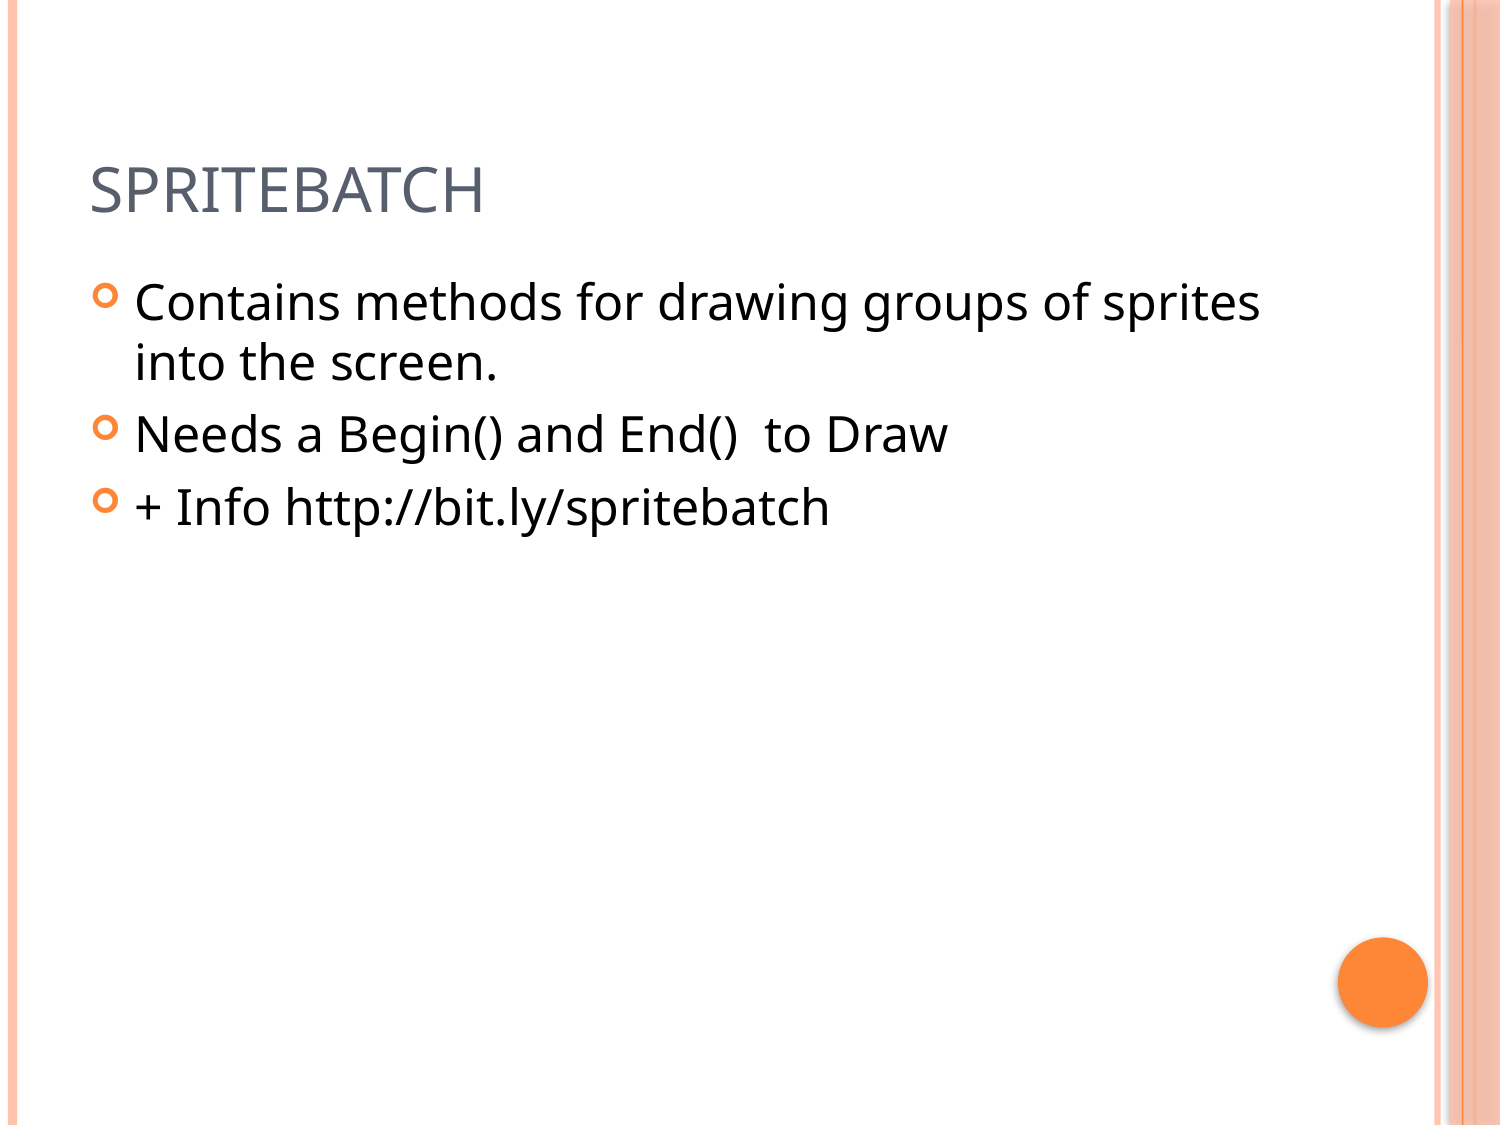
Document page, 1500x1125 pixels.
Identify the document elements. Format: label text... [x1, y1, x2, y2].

list Contains methods for drawing groups of sprites into the screen. Needs a Begin() and End() to Draw + Info http://bit.ly/spritebatch [75, 262, 1300, 1062]
title SpriteBatch [75, 45, 1300, 233]
